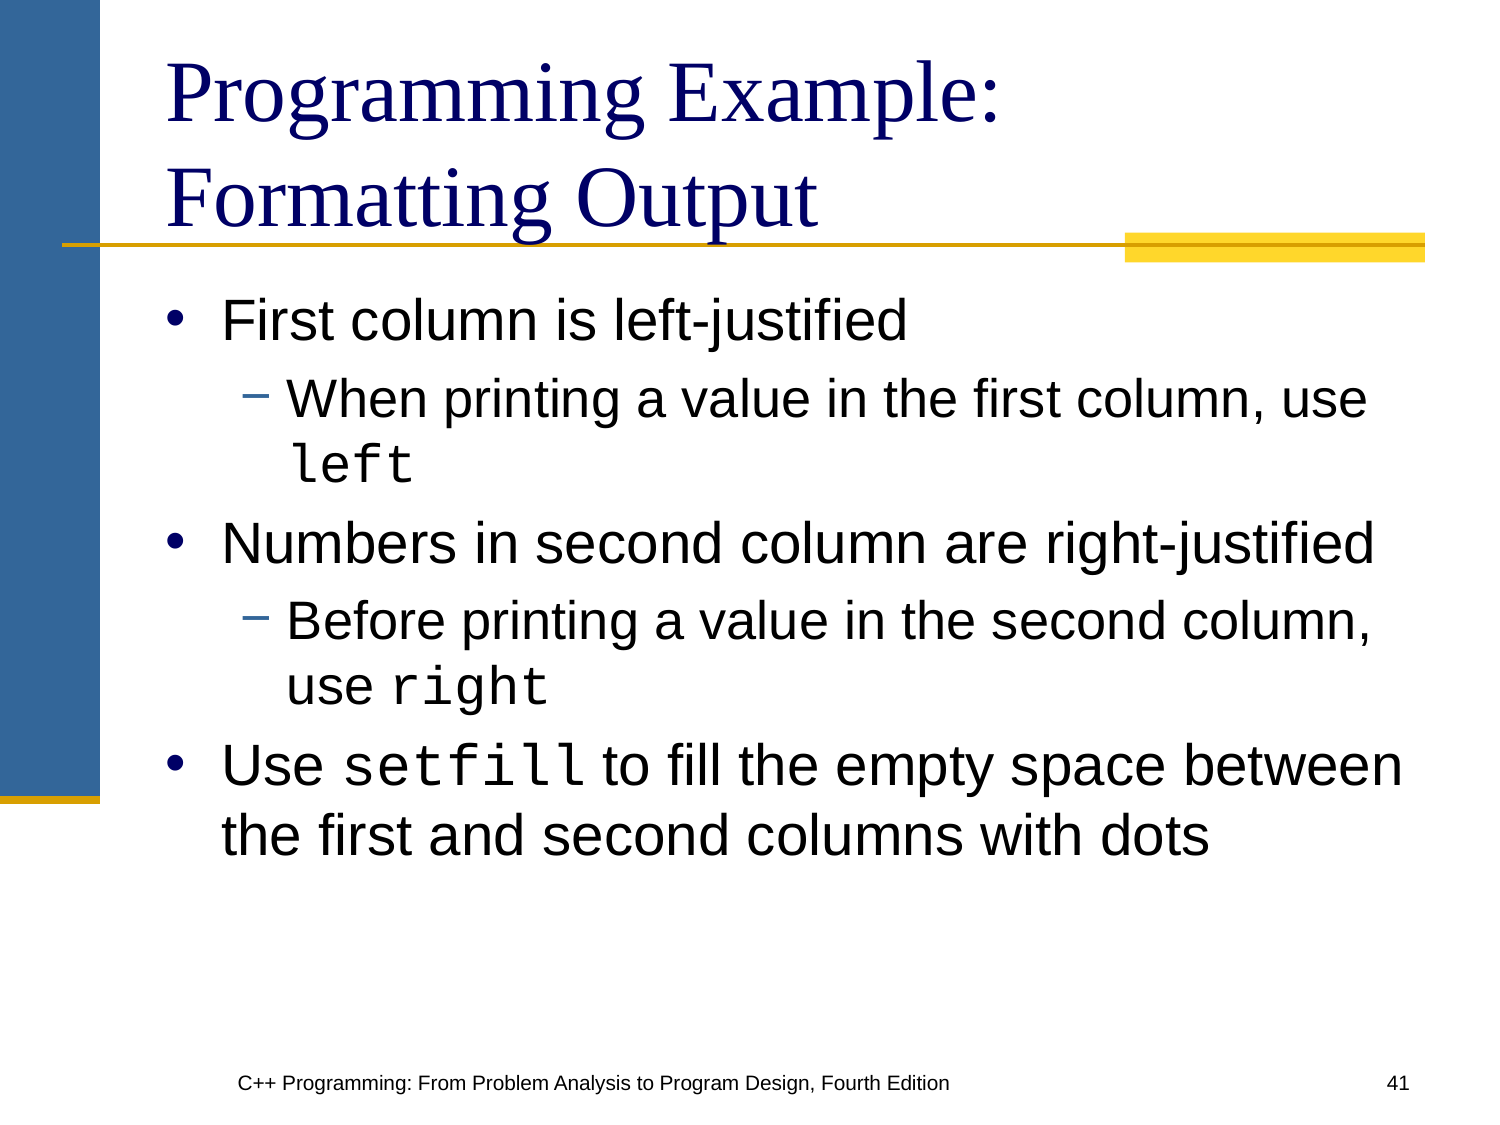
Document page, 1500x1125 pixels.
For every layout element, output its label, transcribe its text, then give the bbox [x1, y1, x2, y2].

text_box C++ Programming: From Problem Analysis to Program Design, Fourth Edition [149, 1062, 1038, 1100]
text_box ‹#› [1112, 1062, 1425, 1100]
list First column is left-justified When printing a value in the first column, use left Numbers in second column are right-justified Before printing a value in the second column, use right Use setfill to fill the empty space between the first and second columns with dots [150, 275, 1425, 1006]
title Programming Example: Formatting Output [150, 45, 1425, 234]
